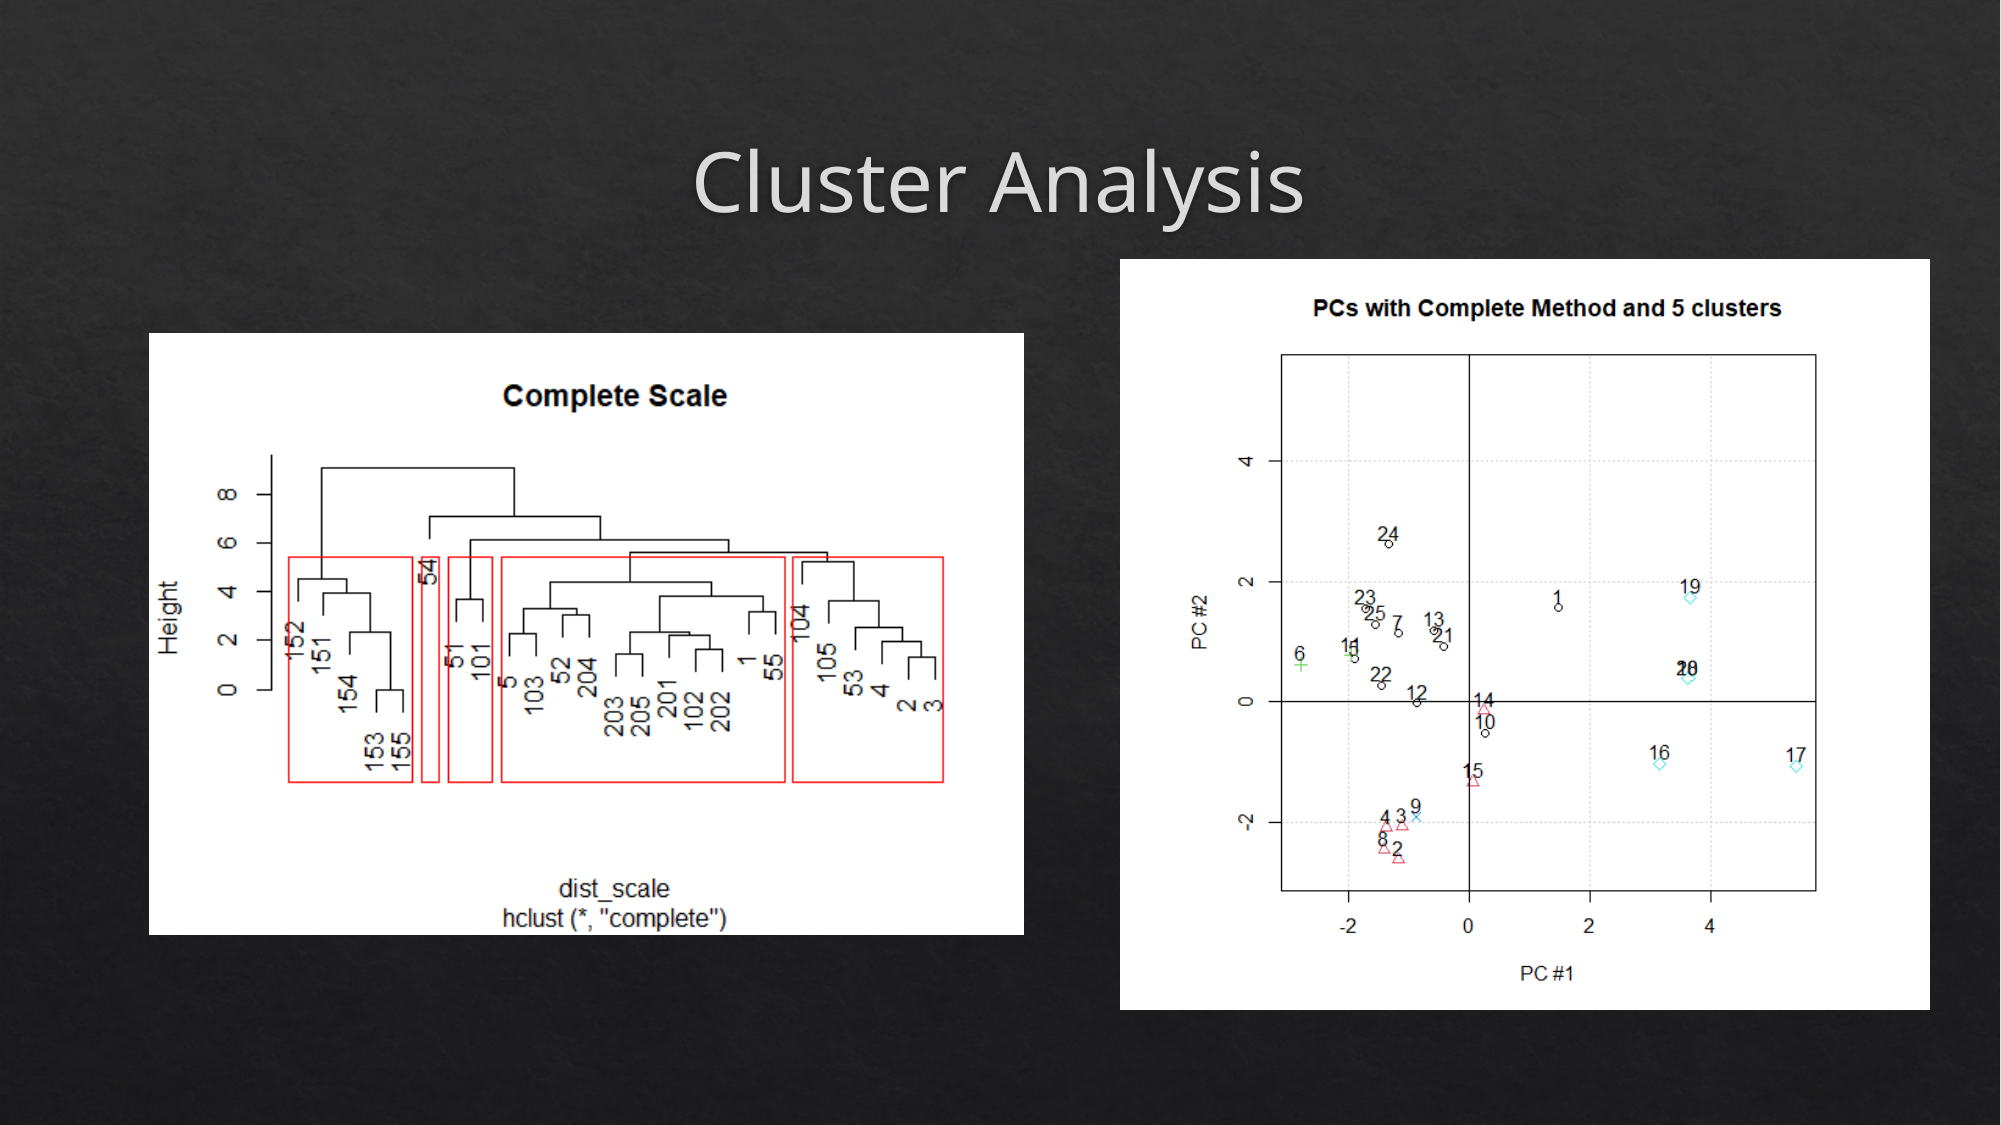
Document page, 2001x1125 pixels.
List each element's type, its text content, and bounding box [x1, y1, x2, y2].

title Cluster Analysis [149, 99, 1849, 260]
picture [1119, 258, 1931, 1010]
picture [149, 333, 1024, 936]
